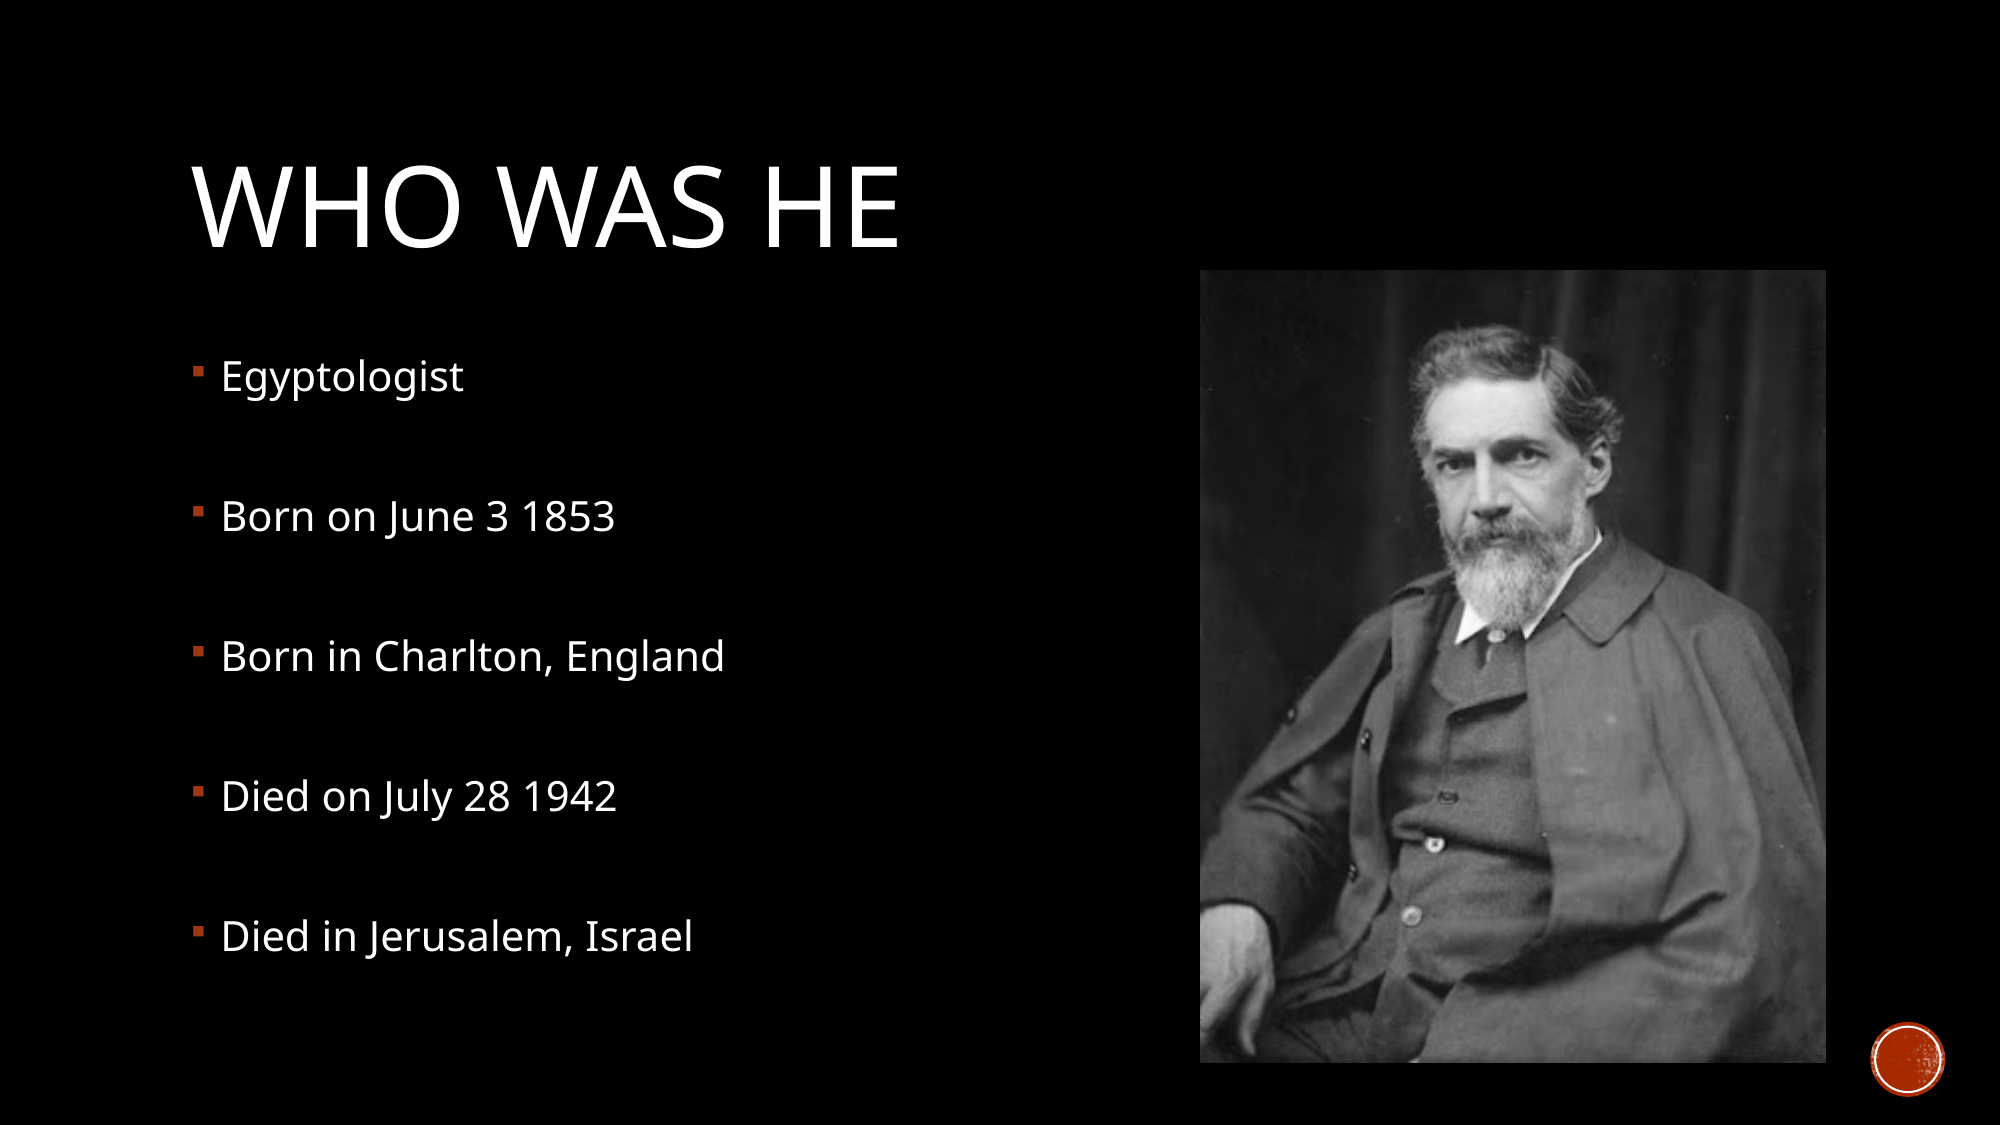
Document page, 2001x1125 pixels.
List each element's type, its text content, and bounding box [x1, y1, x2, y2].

title Who was he [175, 79, 1826, 344]
picture [1200, 270, 1826, 1063]
list Egyptologist Born on June 3 1853 Born in Charlton, England Died on July 28 1942 Died in Jerusalem, Israel [175, 348, 916, 1063]
